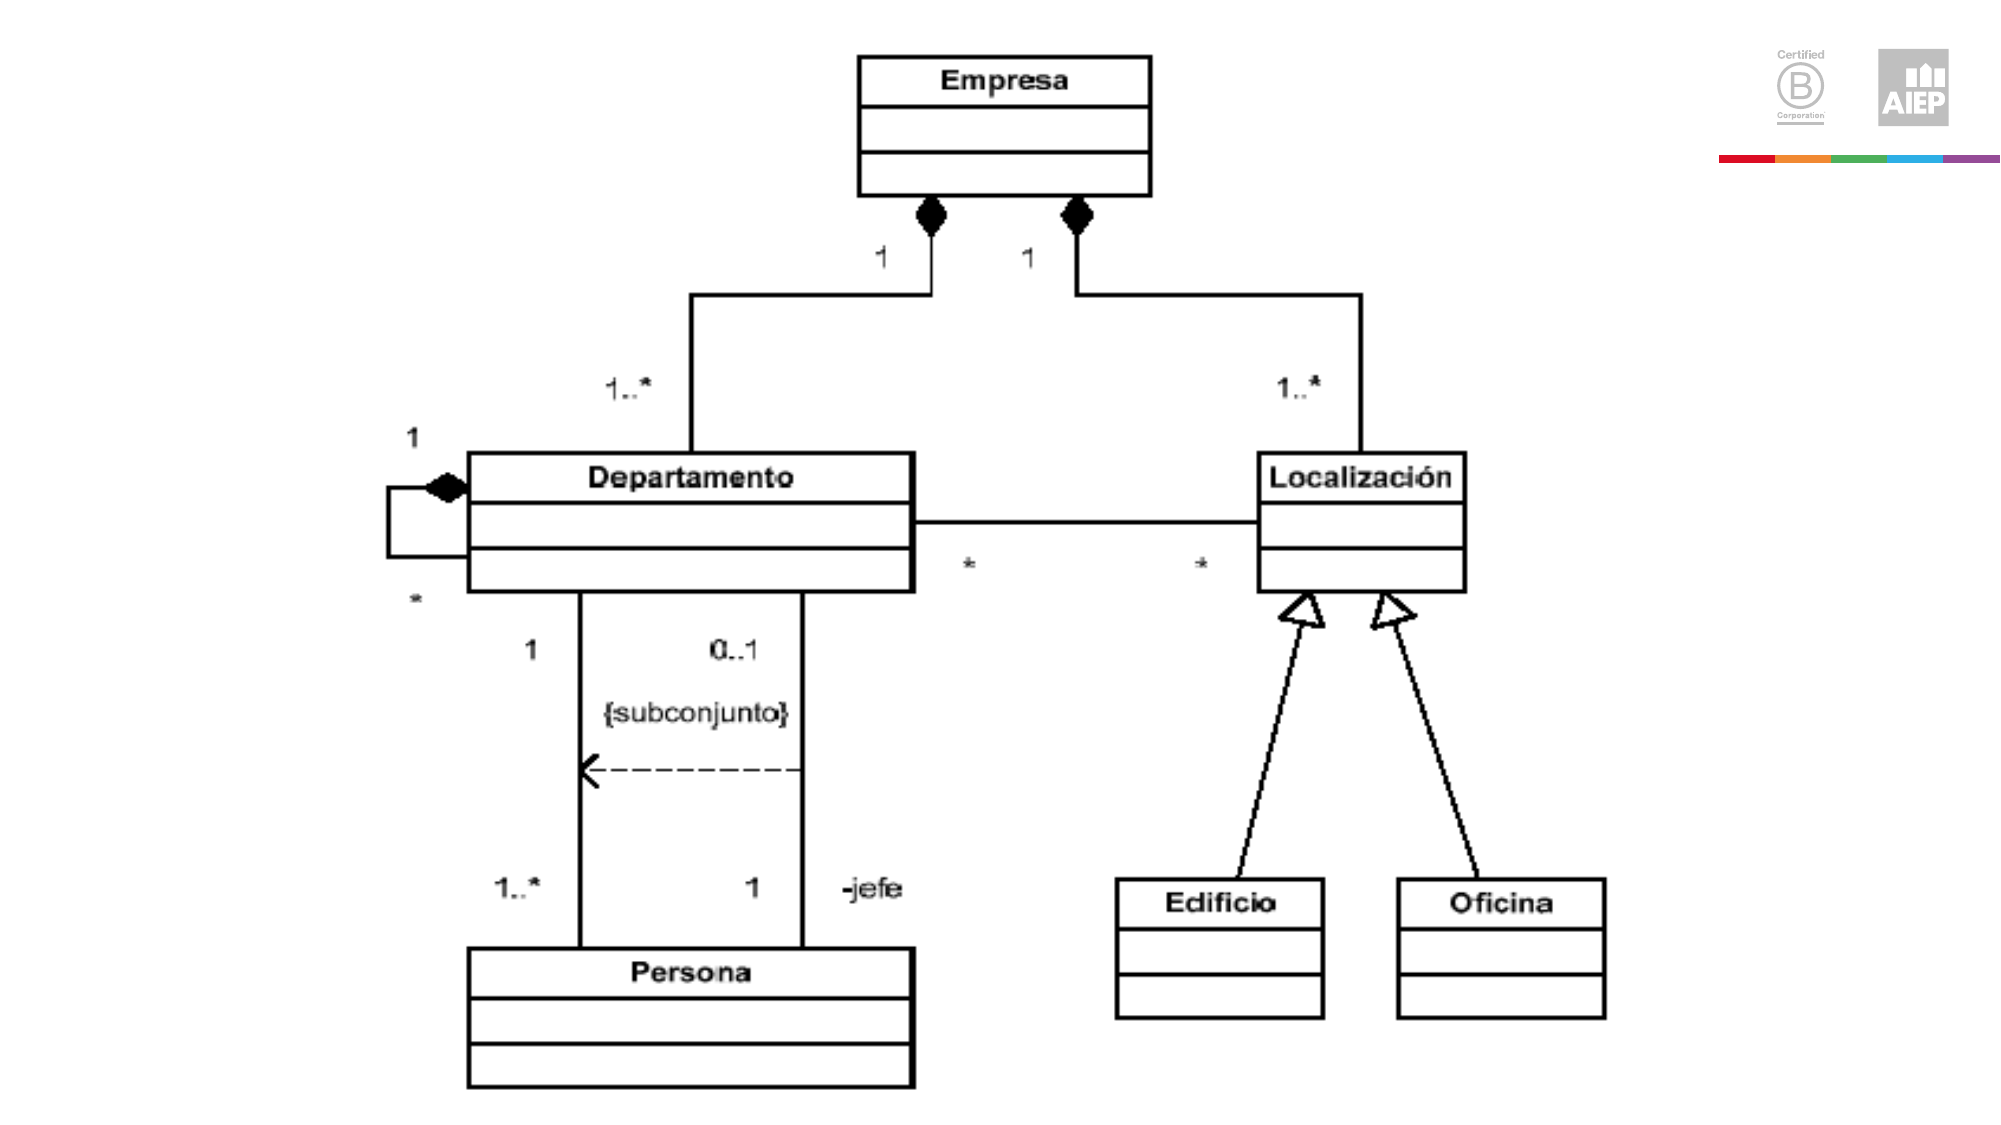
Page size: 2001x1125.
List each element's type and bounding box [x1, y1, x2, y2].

picture [297, 23, 1650, 1105]
